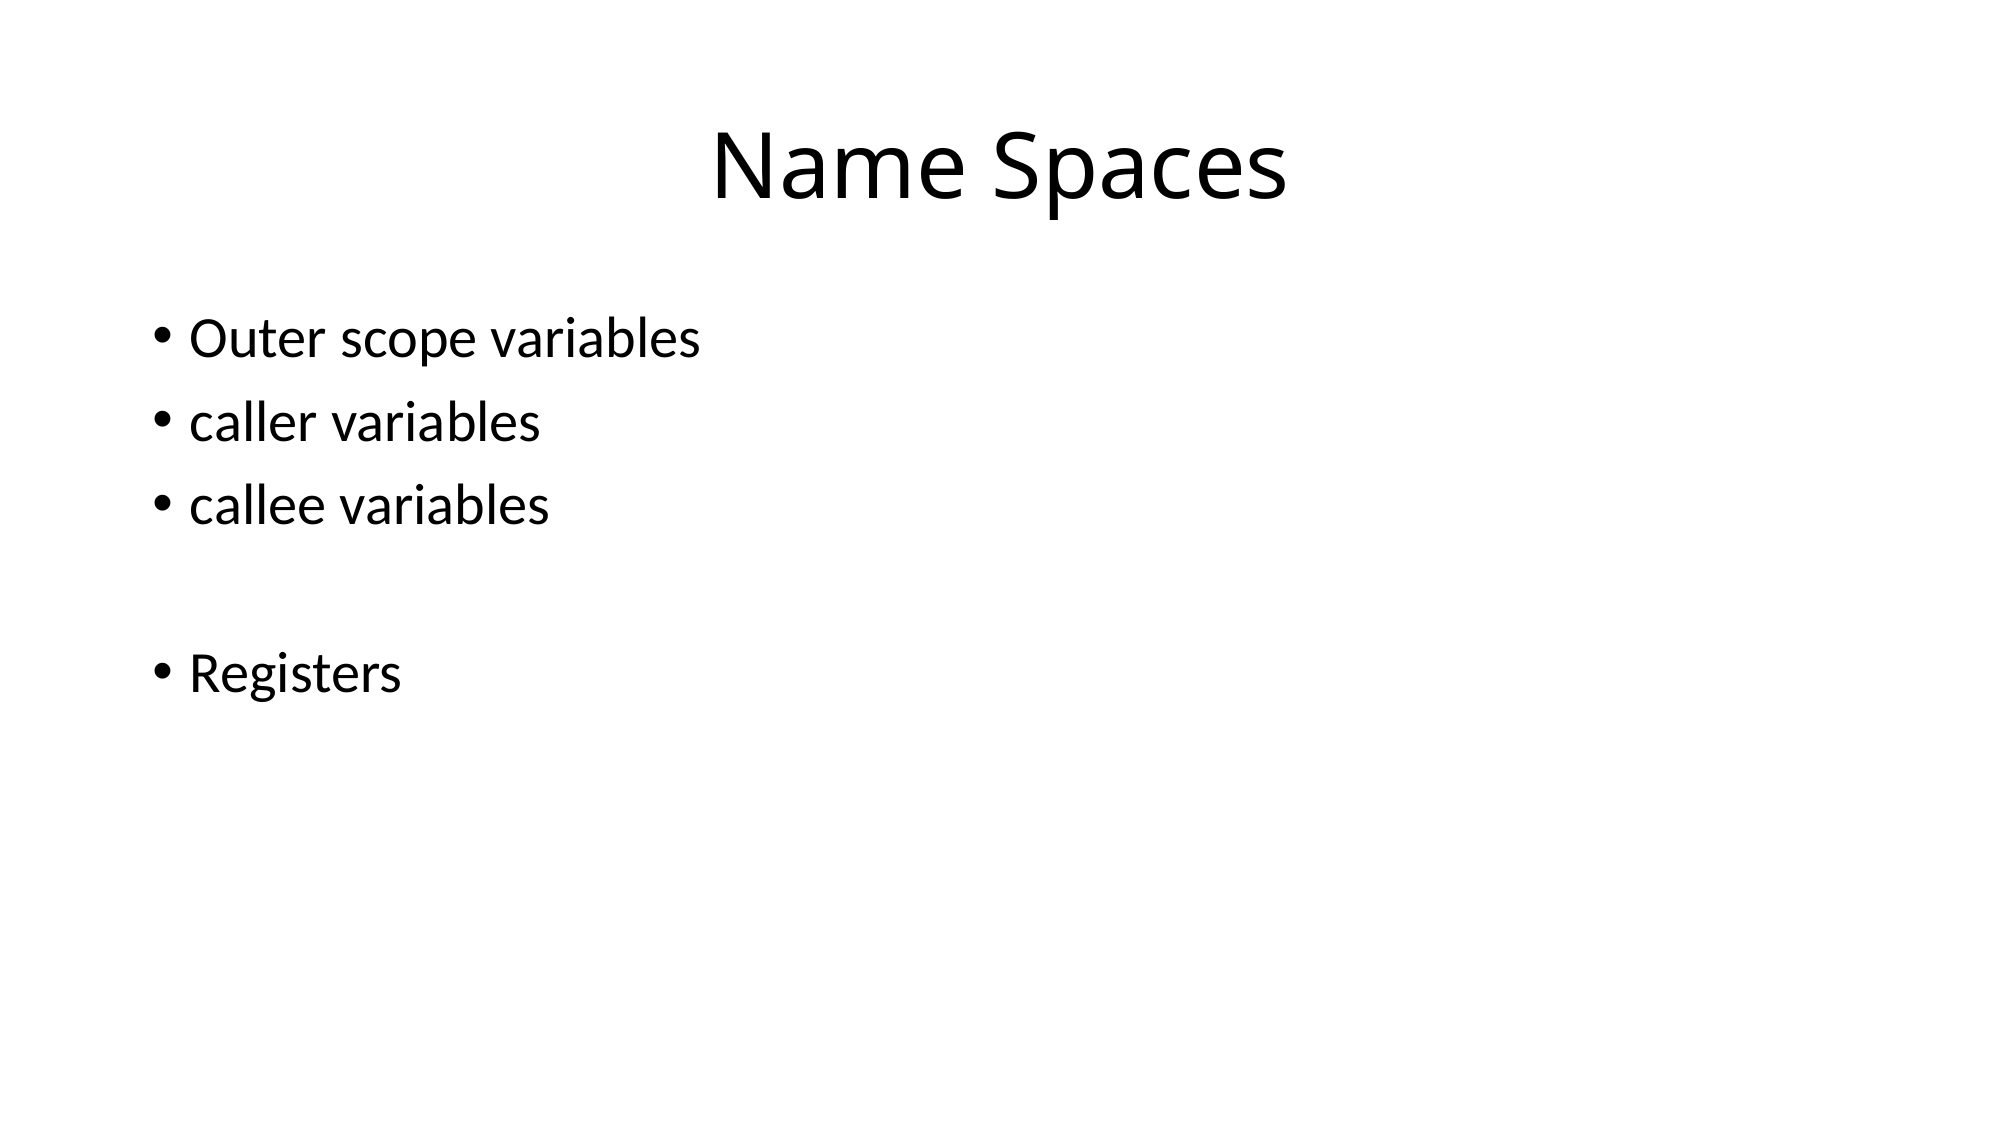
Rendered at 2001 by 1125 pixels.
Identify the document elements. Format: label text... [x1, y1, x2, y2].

list Outer scope variables caller variables callee variables Registers [137, 299, 1863, 1014]
title Name Spaces [137, 59, 1863, 278]
